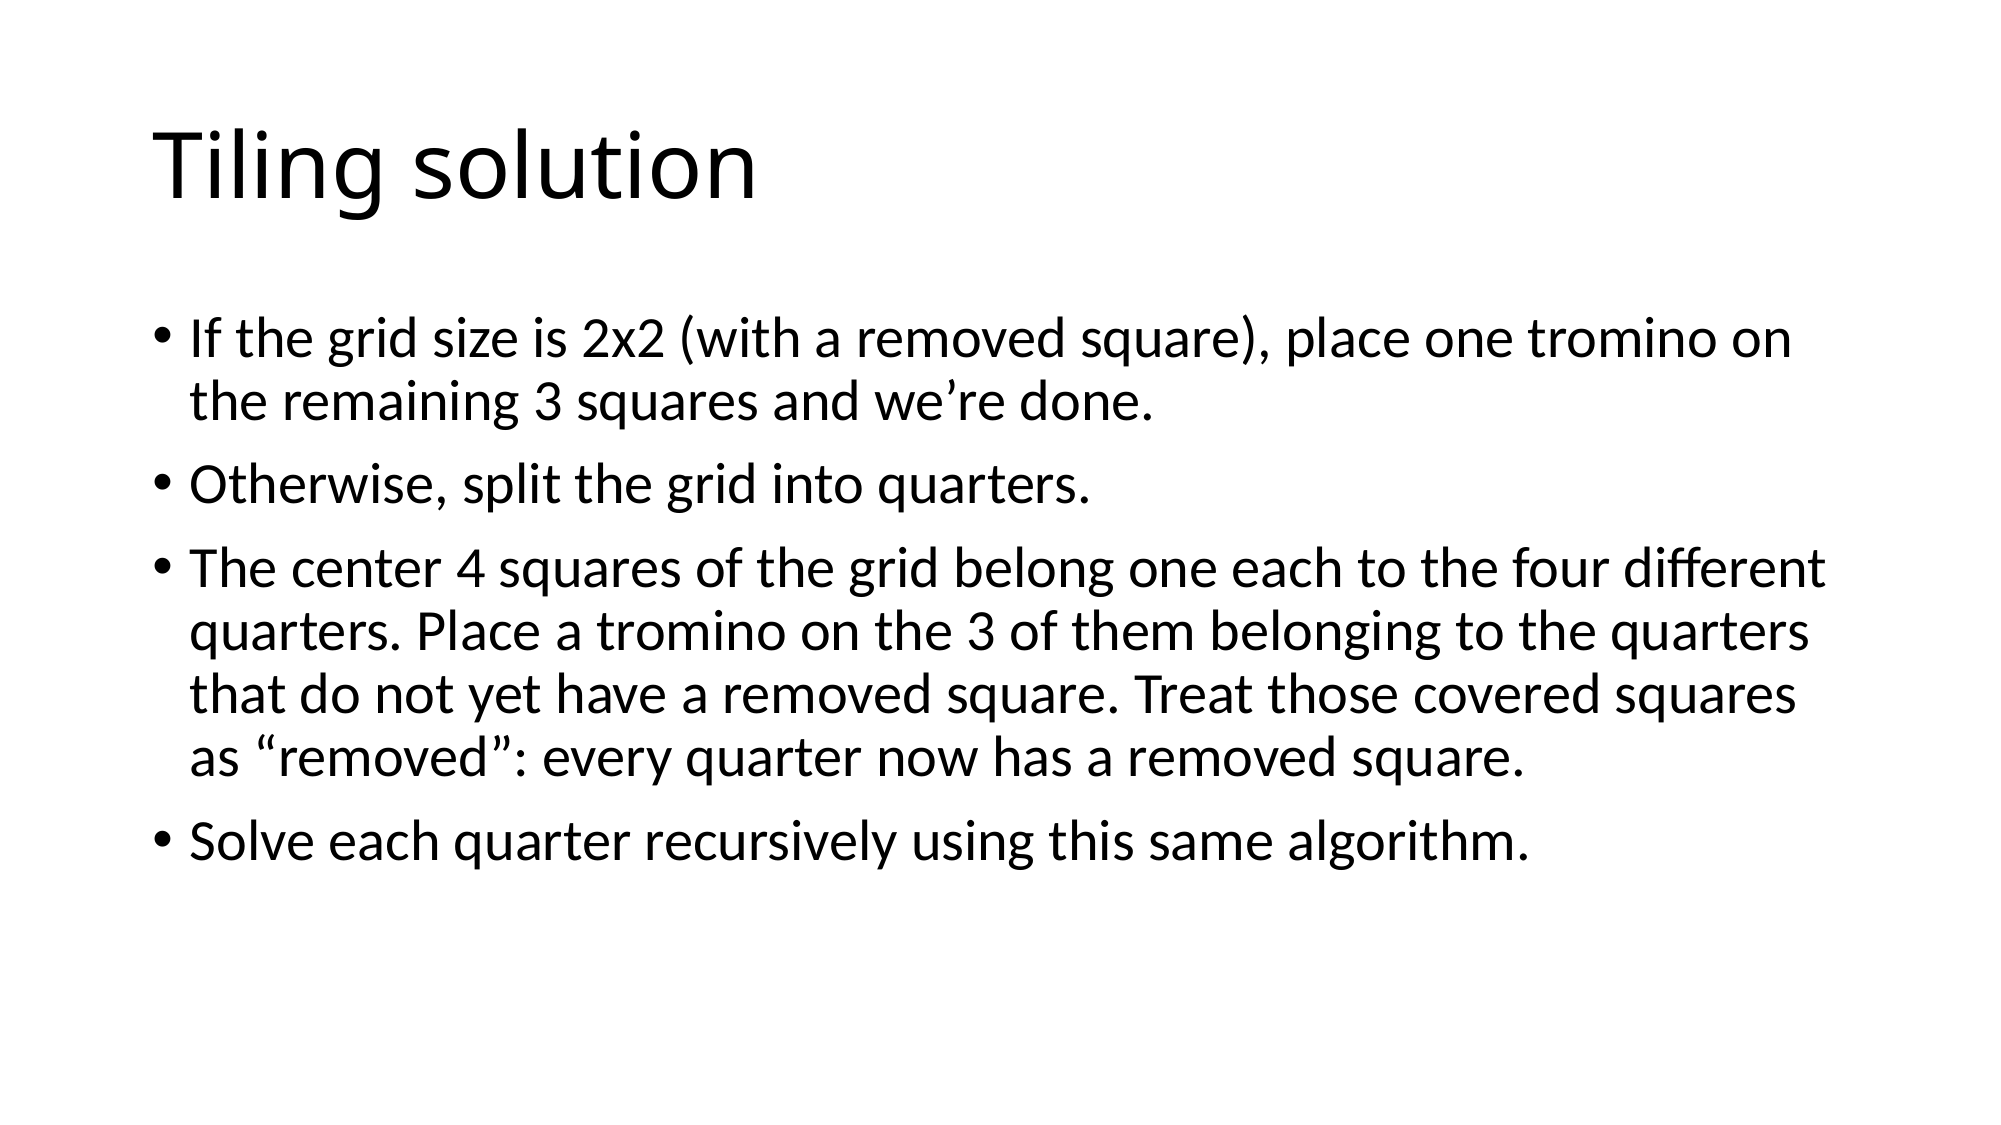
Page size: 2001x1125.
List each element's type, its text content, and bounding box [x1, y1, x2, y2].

title Tiling solution [137, 59, 1863, 278]
list If the grid size is 2x2 (with a removed square), place one tromino on the remaining 3 squares and we’re done. Otherwise, split the grid into quarters. The center 4 squares of the grid belong one each to the four different quarters. Place a tromino on the 3 of them belonging to the quarters that do not yet have a removed square. Treat those covered squares as “removed”: every quarter now has a removed square. Solve each quarter recursively using this same algorithm. [137, 299, 1863, 1014]
